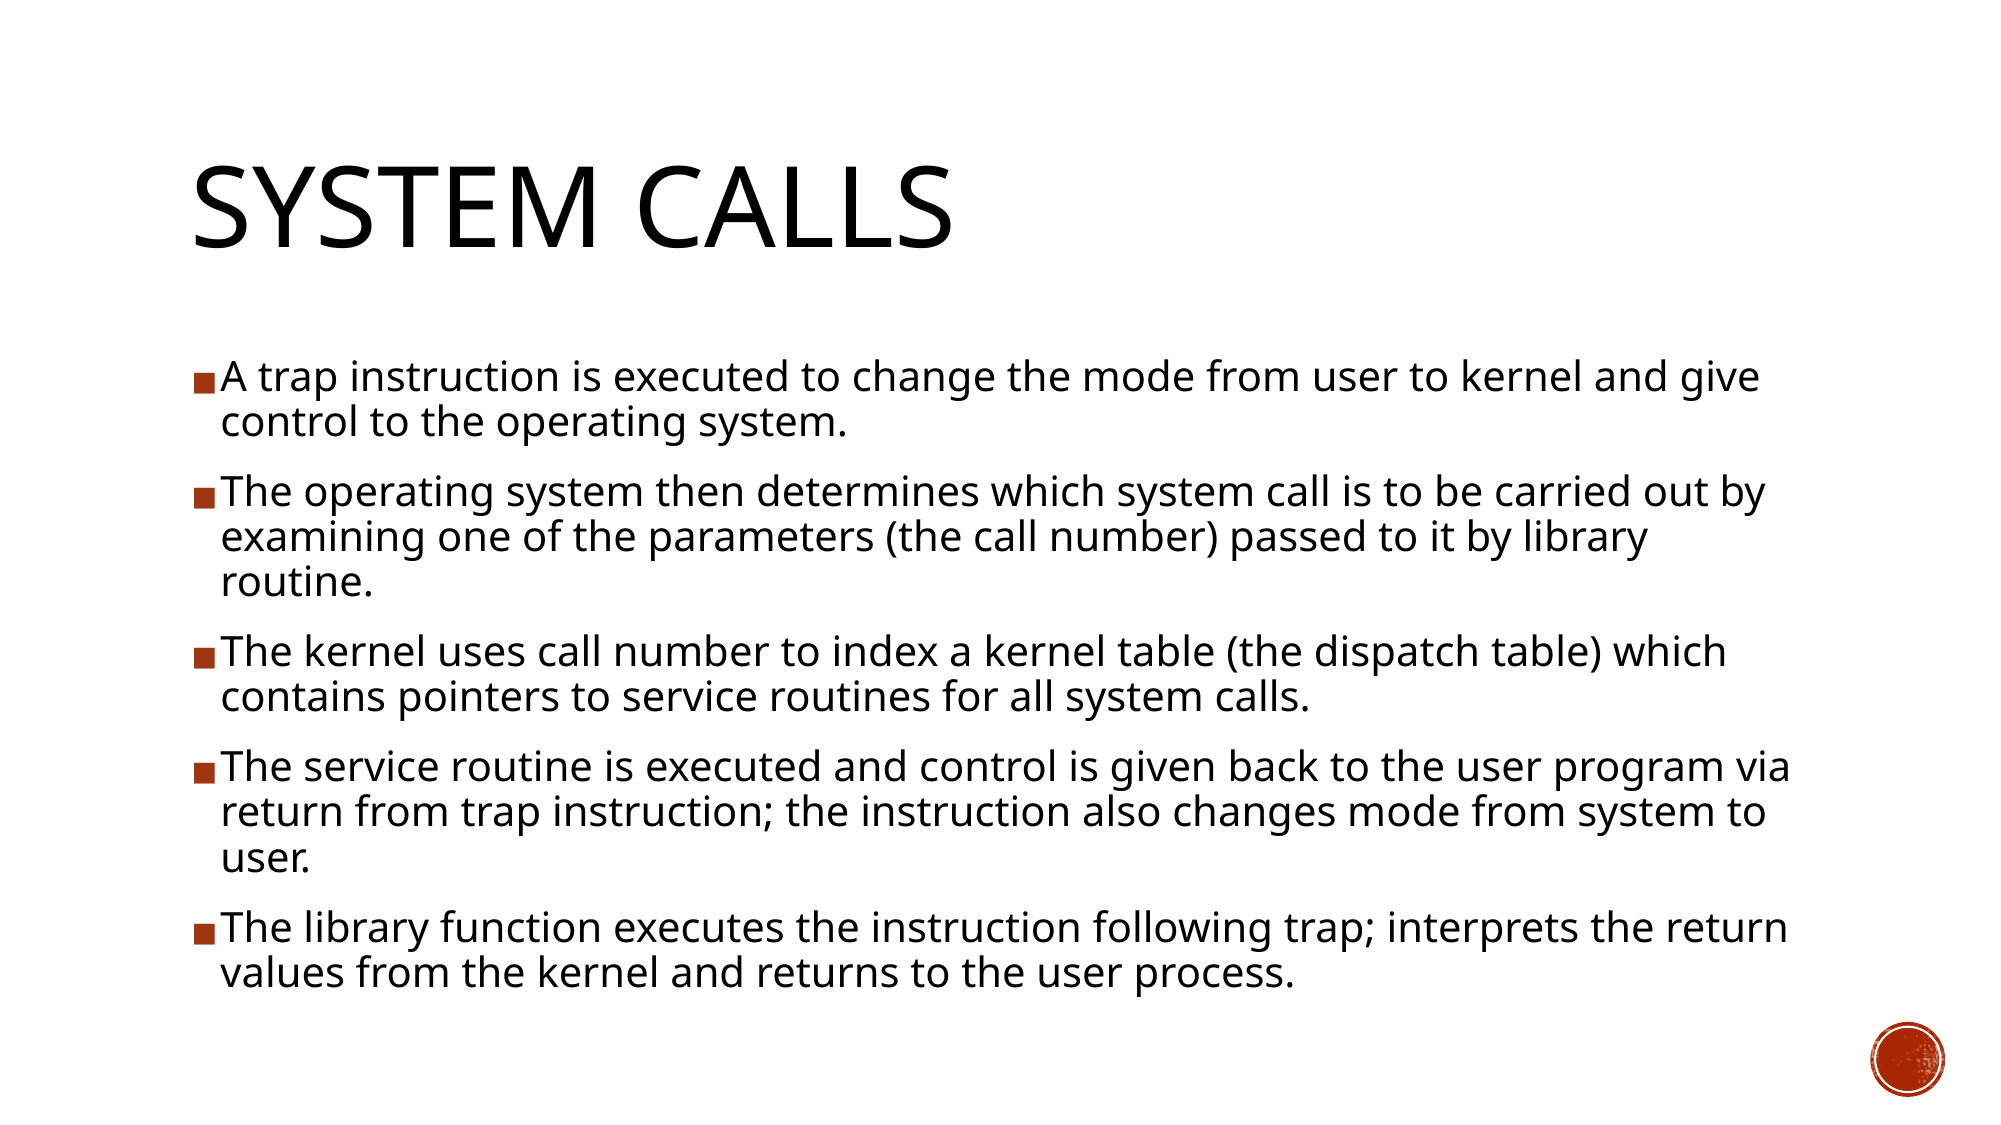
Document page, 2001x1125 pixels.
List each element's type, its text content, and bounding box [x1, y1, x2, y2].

title SYSTEM CALLS [175, 79, 1826, 344]
picture [1870, 1021, 1946, 1097]
list A trap instruction is executed to change the mode from user to kernel and give control to the operating system. The operating system then determines which system call is to be carried out by examining one of the parameters (the call number) passed to it by library routine. The kernel uses call number to index a kernel table (the dispatch table) which contains pointers to service routines for all system calls. The service routine is executed and control is given back to the user program via return from trap instruction; the instruction also changes mode from system to user. The library function executes the instruction following trap; interprets the return values from the kernel and returns to the user process. [175, 348, 1826, 1013]
